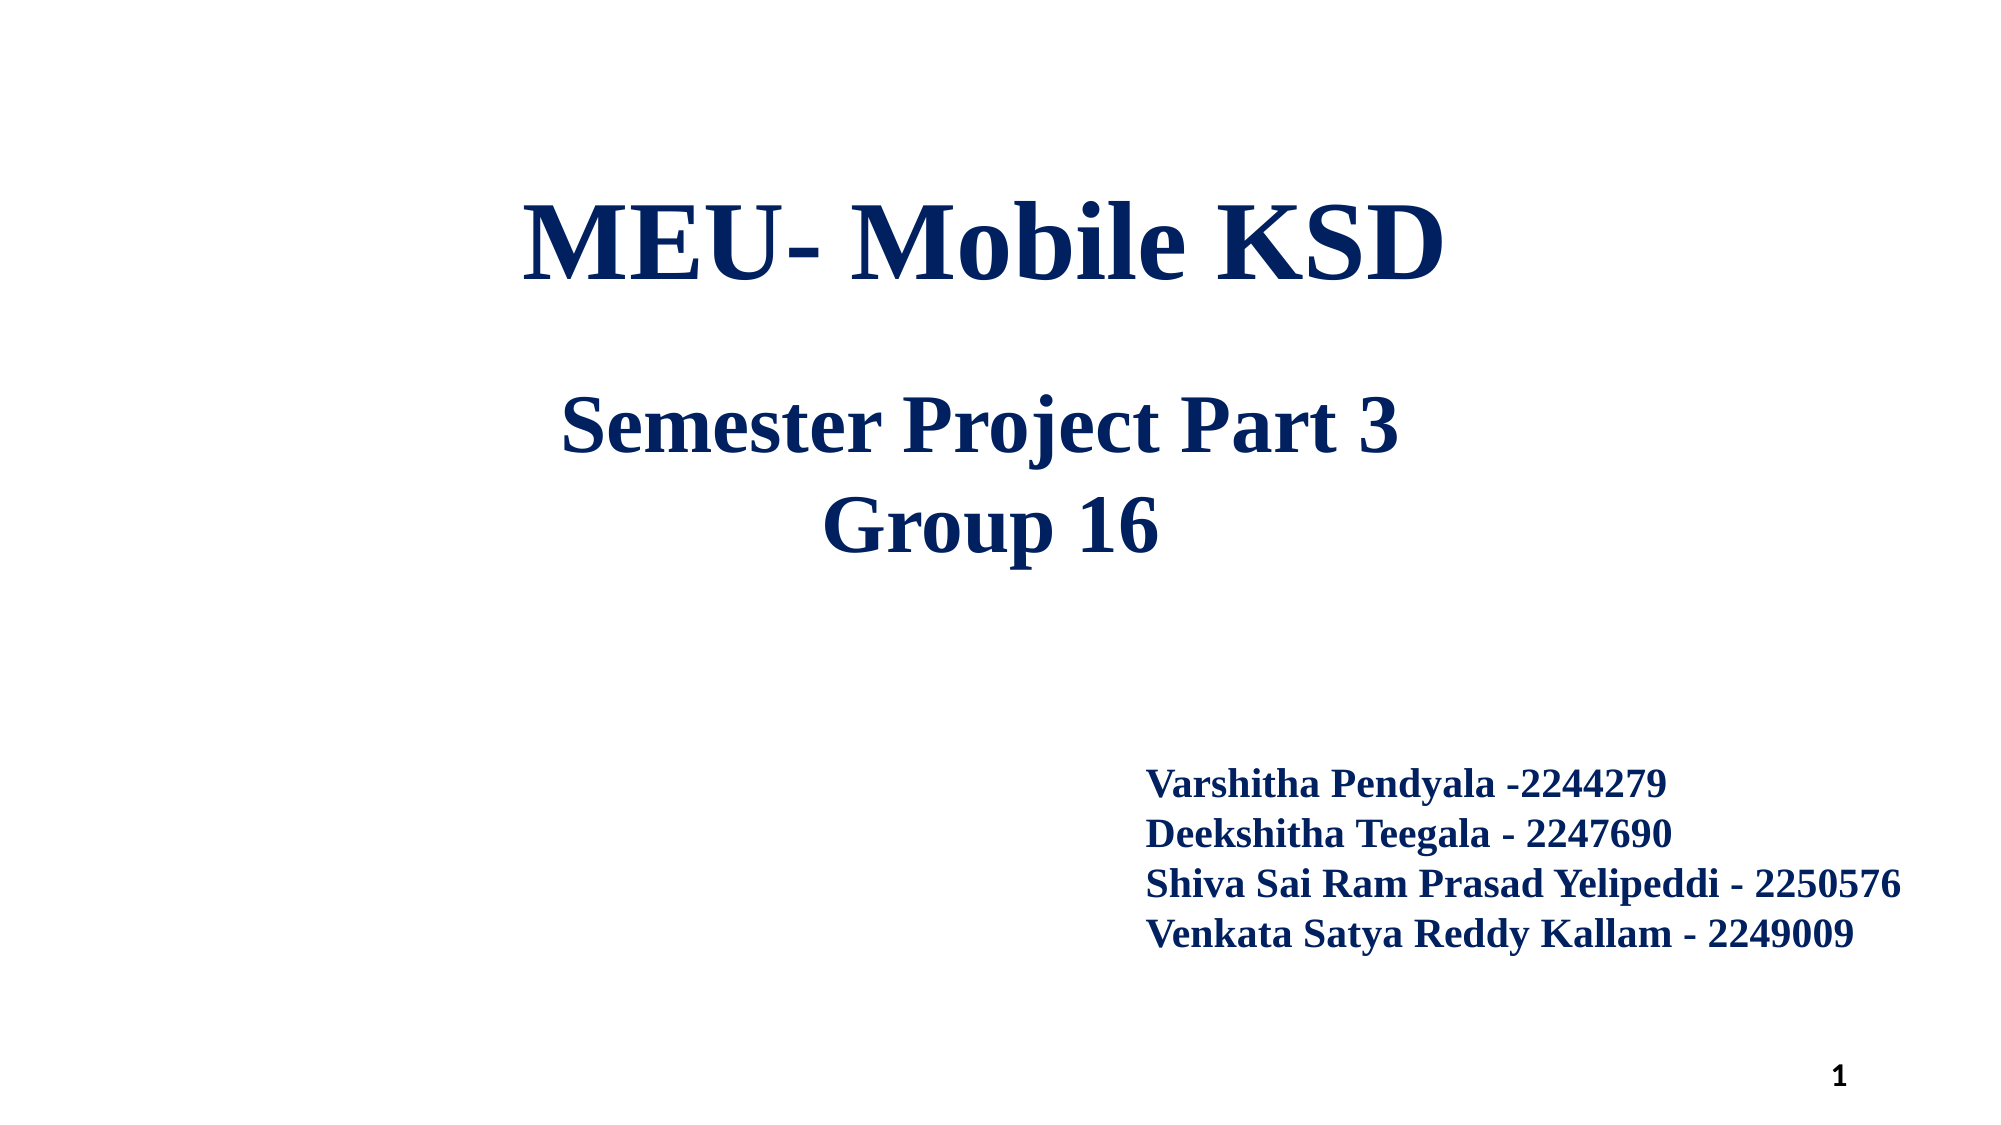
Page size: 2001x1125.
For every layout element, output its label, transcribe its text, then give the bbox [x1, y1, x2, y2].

text_box MEU- Mobile KSD [508, 159, 1621, 309]
text_box Varshitha Pendyala -2244279 Deekshitha Teegala - 2247690 Shiva Sai Ram Prasad Yelipeddi - 2250576 Venkata Satya Reddy Kallam - 2249009 [1130, 748, 2000, 964]
slide_number 1 [1412, 1042, 1863, 1103]
text_box Semester Project Part 3 Group 16 [431, 361, 1546, 802]
